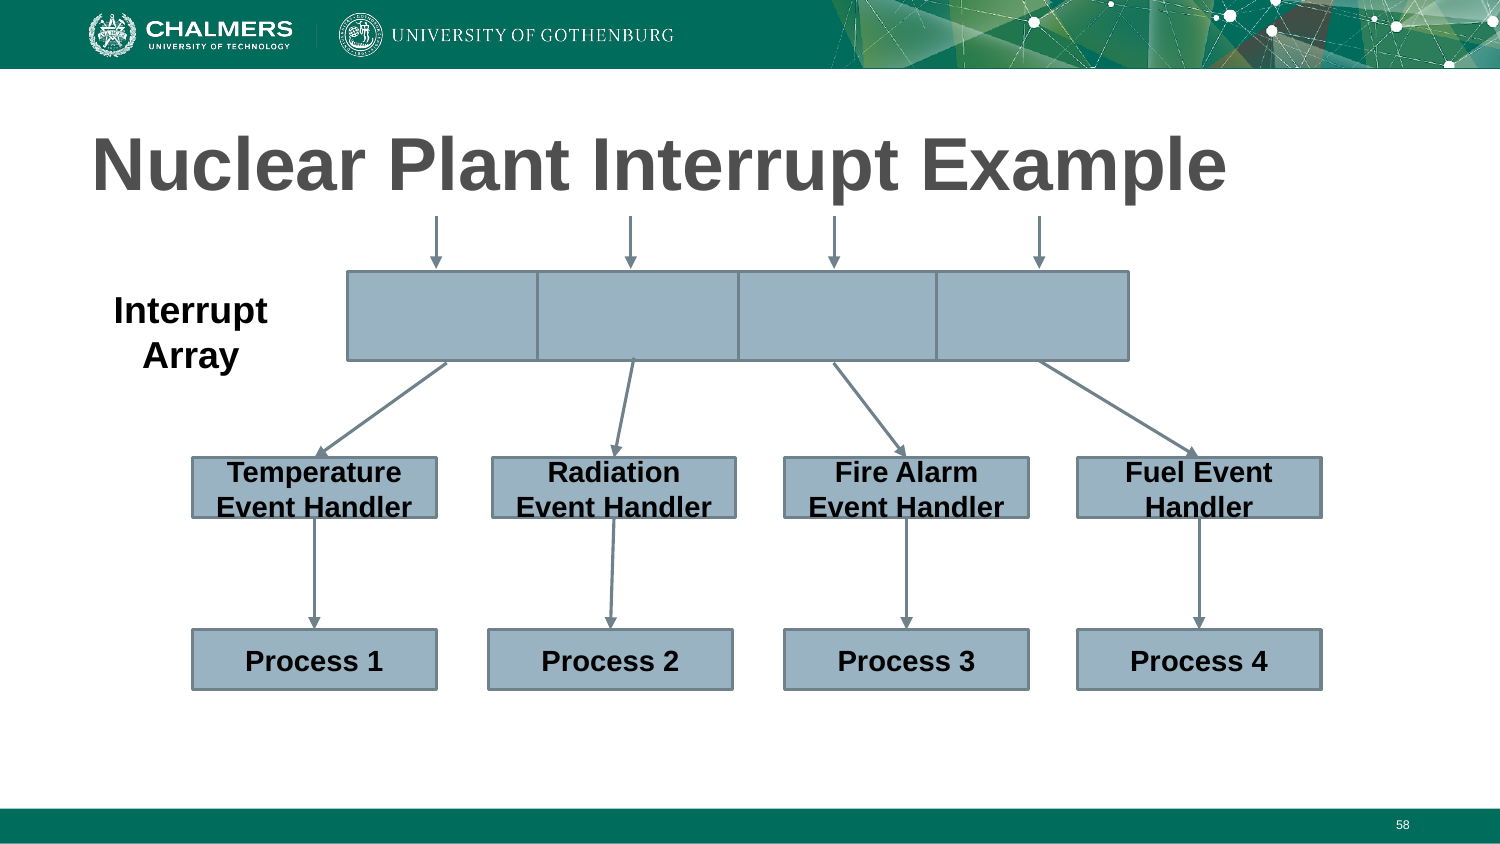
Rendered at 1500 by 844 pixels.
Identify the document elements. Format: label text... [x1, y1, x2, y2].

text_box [610, 517, 615, 630]
text_box Fire Alarm Event Handler [784, 457, 1029, 518]
picture [759, 0, 1500, 68]
text_box Process 4 [1077, 629, 1321, 690]
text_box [314, 362, 448, 459]
text_box [938, 271, 1129, 361]
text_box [1038, 359, 1200, 459]
text_box [740, 271, 936, 361]
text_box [613, 357, 635, 459]
text_box Process 2 [488, 629, 733, 690]
text_box Temperature Event Handler [192, 457, 437, 518]
text_box Process 1 [192, 629, 437, 690]
text_box [539, 271, 737, 361]
text_box Radiation Event Handler [492, 457, 736, 518]
text_box Fuel Event Handler [1077, 457, 1321, 518]
text_box [347, 271, 536, 361]
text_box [833, 362, 907, 459]
text_box Process 3 [784, 629, 1029, 690]
picture [64, 0, 696, 85]
text_box Interrupt Array [65, 271, 317, 343]
title Nuclear Plant Interrupt Example [76, 100, 1425, 211]
slide_number ‹#› [1074, 809, 1425, 844]
